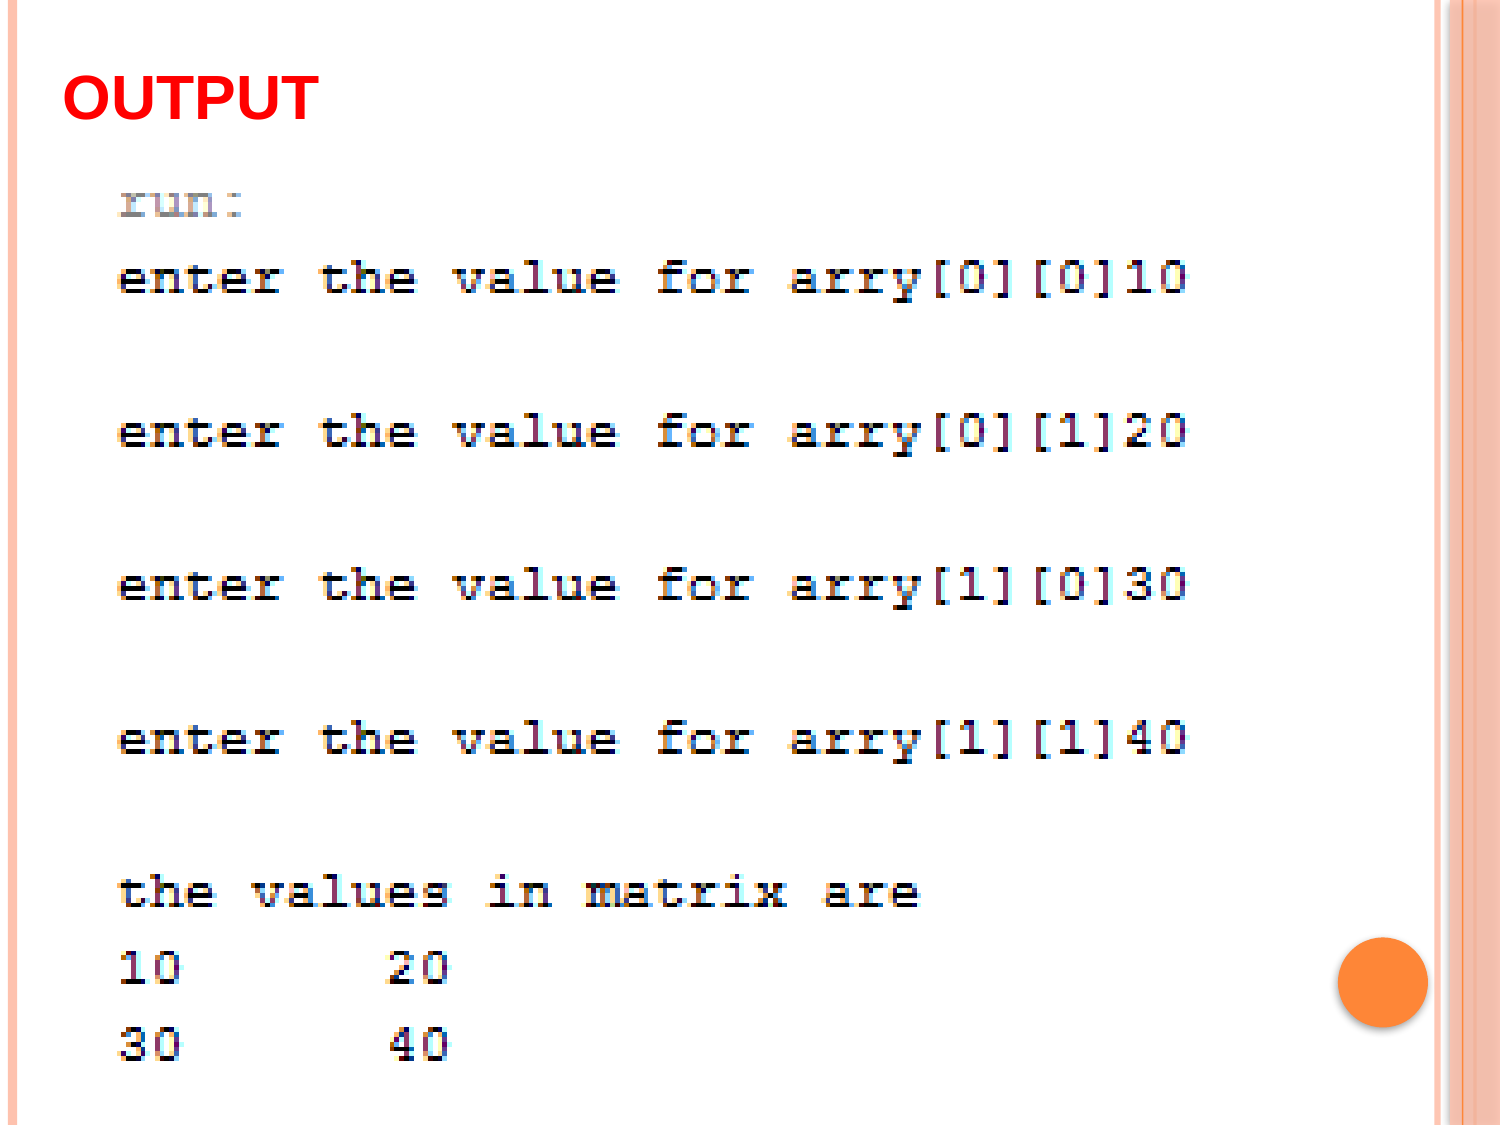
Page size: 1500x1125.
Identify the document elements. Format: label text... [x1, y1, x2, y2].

title Output [47, 14, 1423, 140]
picture [49, 174, 1238, 1095]
